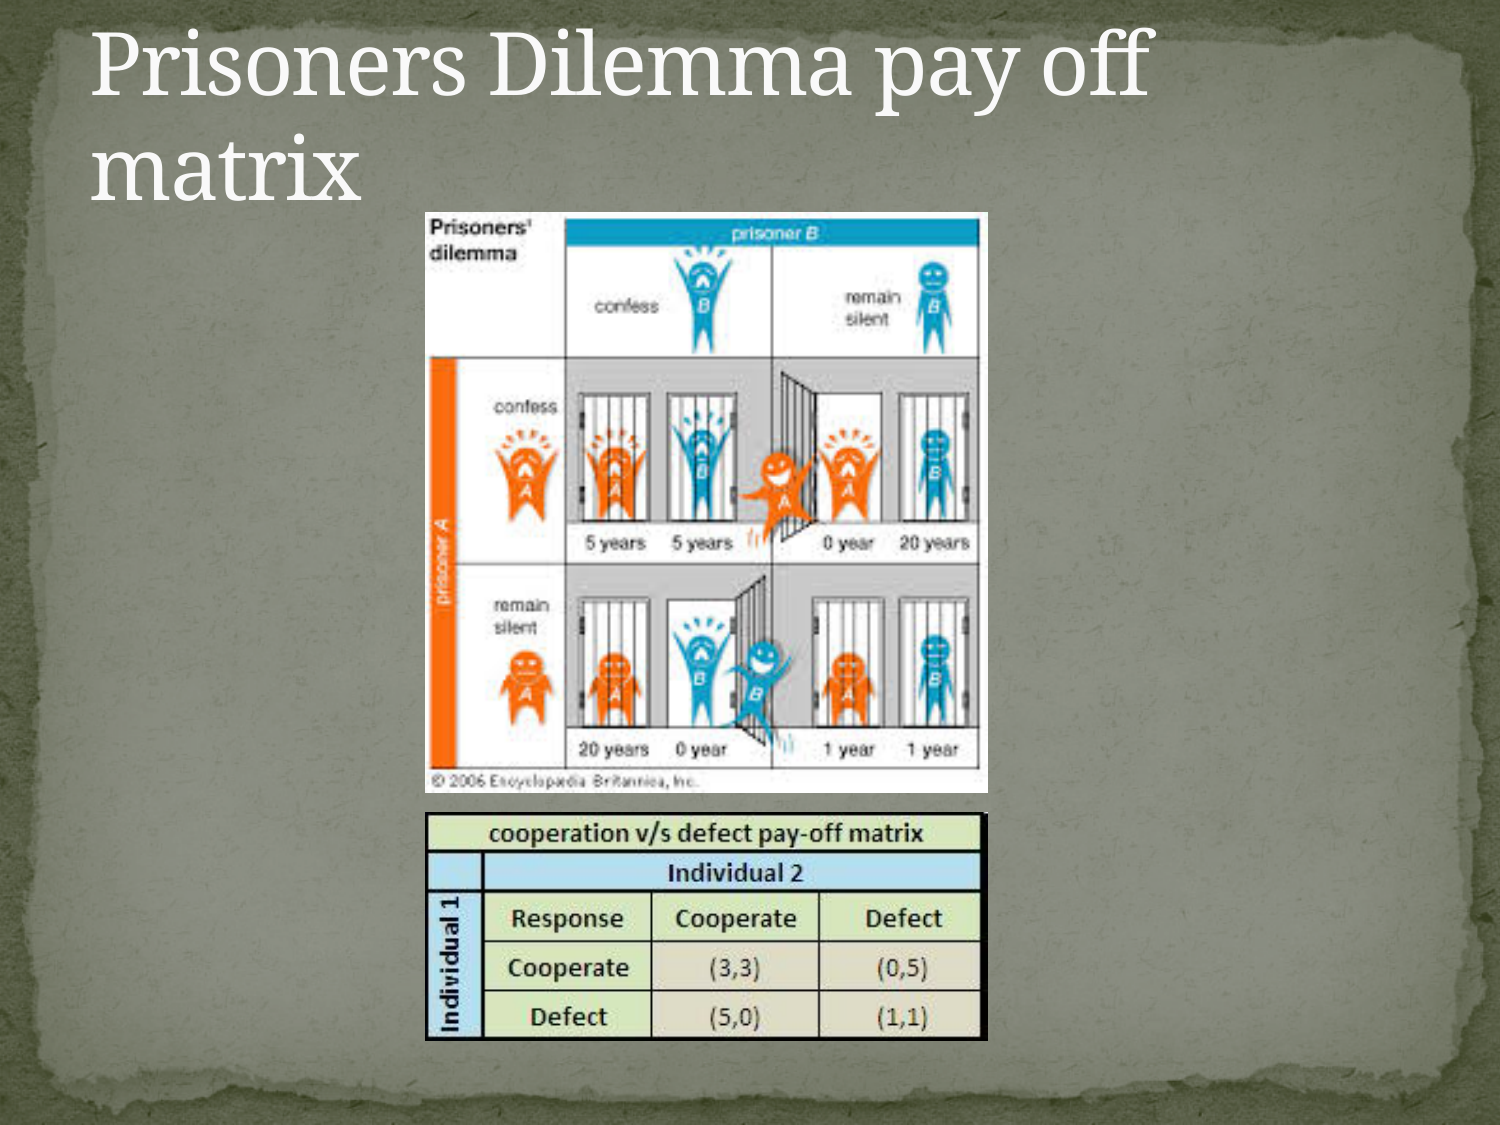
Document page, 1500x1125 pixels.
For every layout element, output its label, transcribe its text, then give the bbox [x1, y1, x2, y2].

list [428, 816, 985, 1038]
title Prisoners Dilemma pay off matrix [74, 24, 1425, 225]
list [427, 215, 987, 792]
